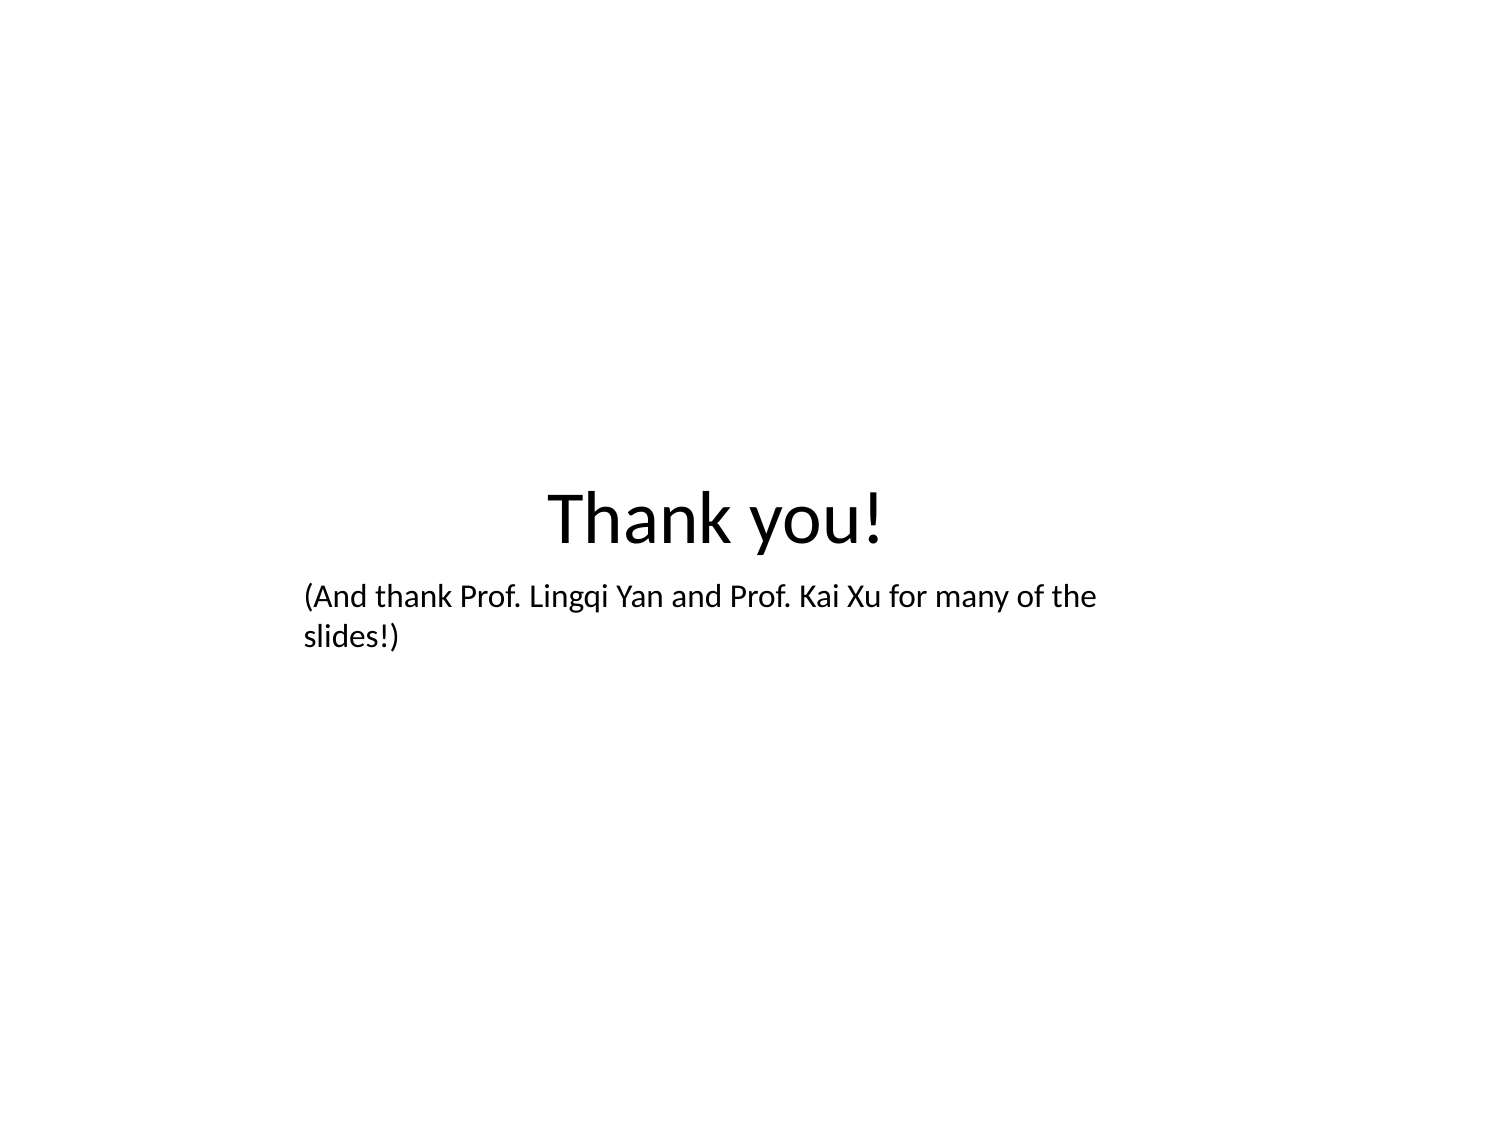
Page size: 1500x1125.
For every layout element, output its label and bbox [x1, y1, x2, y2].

text_box [288, 460, 1214, 623]
